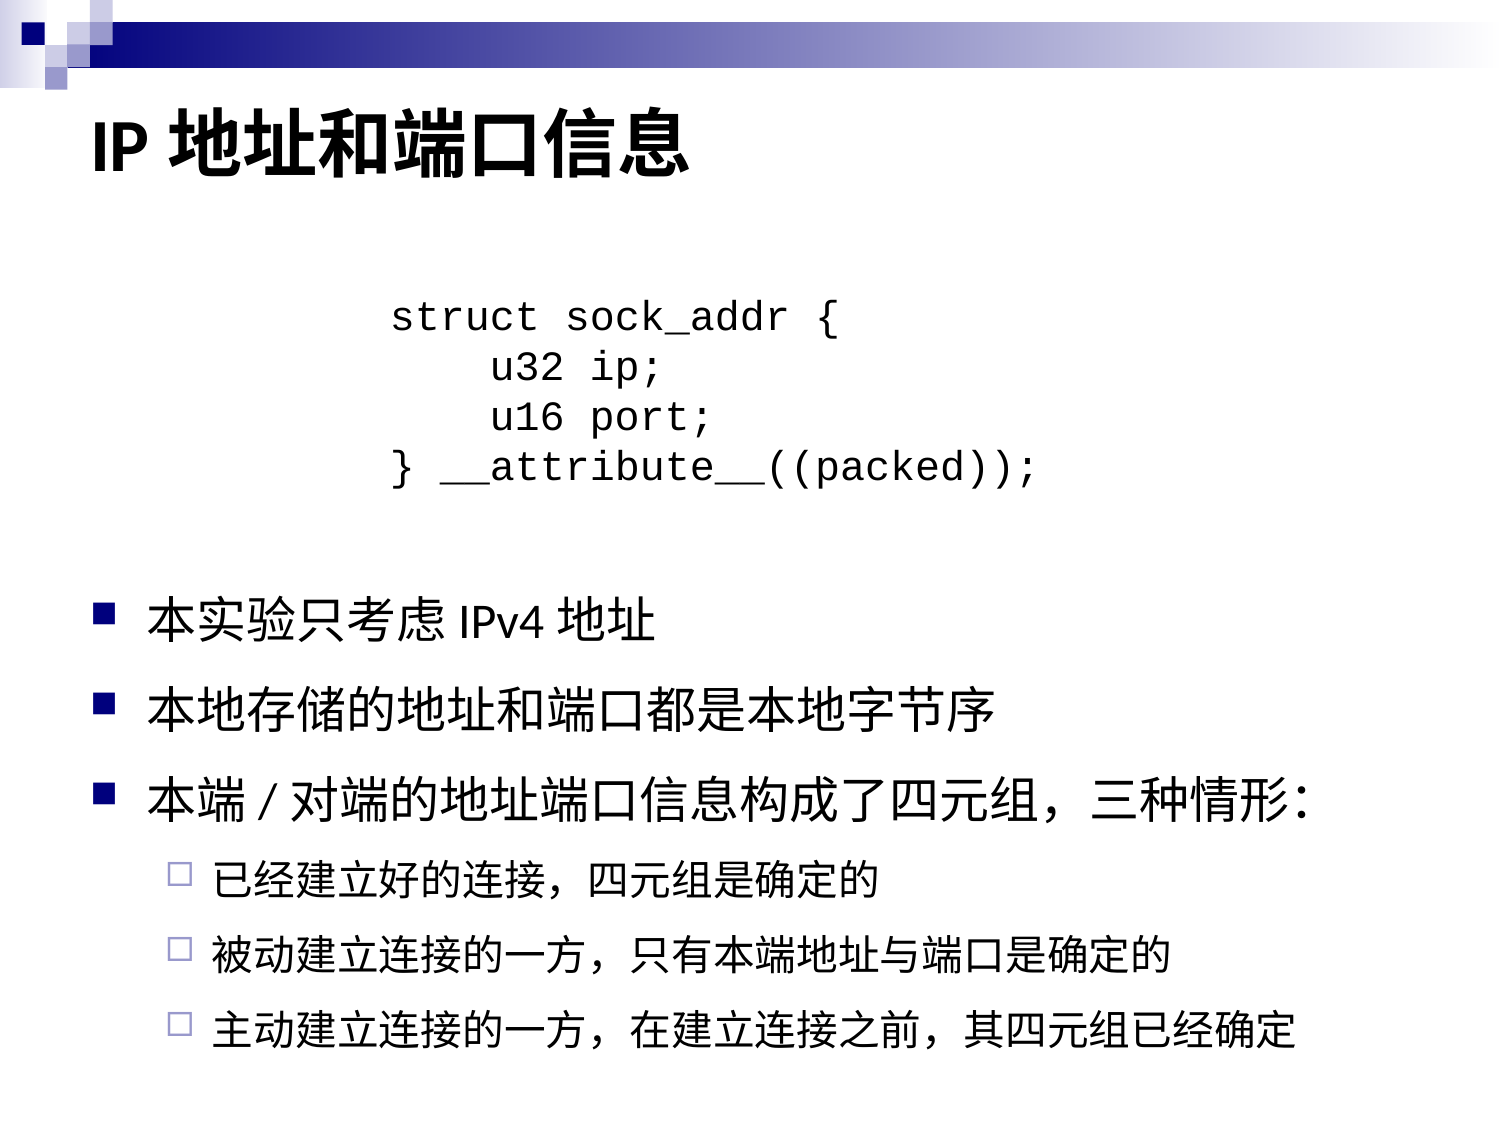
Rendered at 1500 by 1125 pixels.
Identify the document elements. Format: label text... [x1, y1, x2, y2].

text_box struct sock_addr { u32 ip; u16 port; } __attribute__((packed)); [374, 281, 1125, 497]
title IP地址和端口信息 [75, 75, 1425, 209]
list 本实验只考虑IPv4地址 本地存储的地址和端口都是本地字节序 本端/对端的地址端口信息构成了四元组，三种情形： 已经建立好的连接，四元组是确定的 被动建立连接的一方，只有本端地址与端口是确定的 主动建立连接的一方，在建立连接之前，其四元组已经确定 [75, 551, 1425, 1063]
